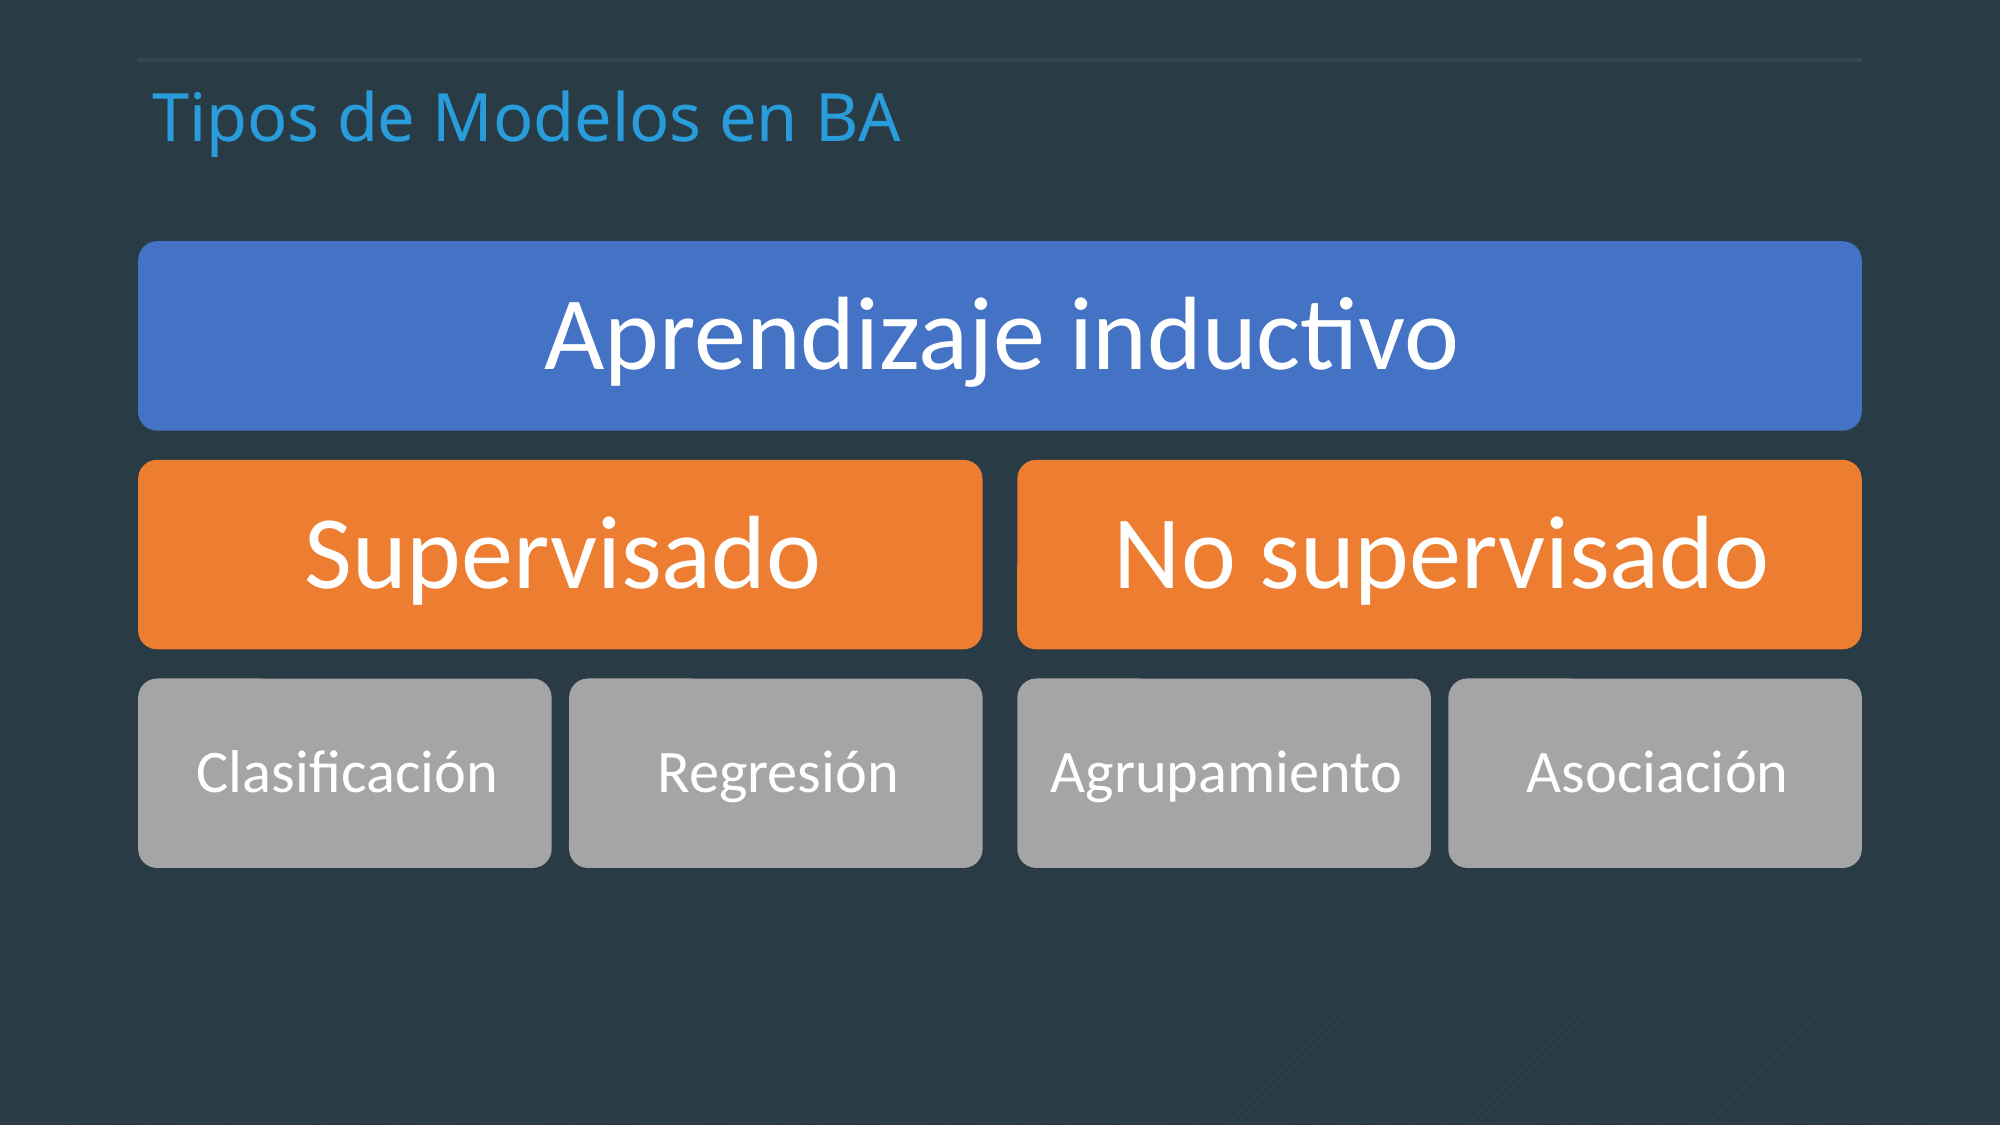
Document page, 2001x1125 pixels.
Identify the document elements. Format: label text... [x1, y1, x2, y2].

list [137, 241, 1863, 868]
title Tipos de Modelos en BA [137, 59, 1863, 181]
